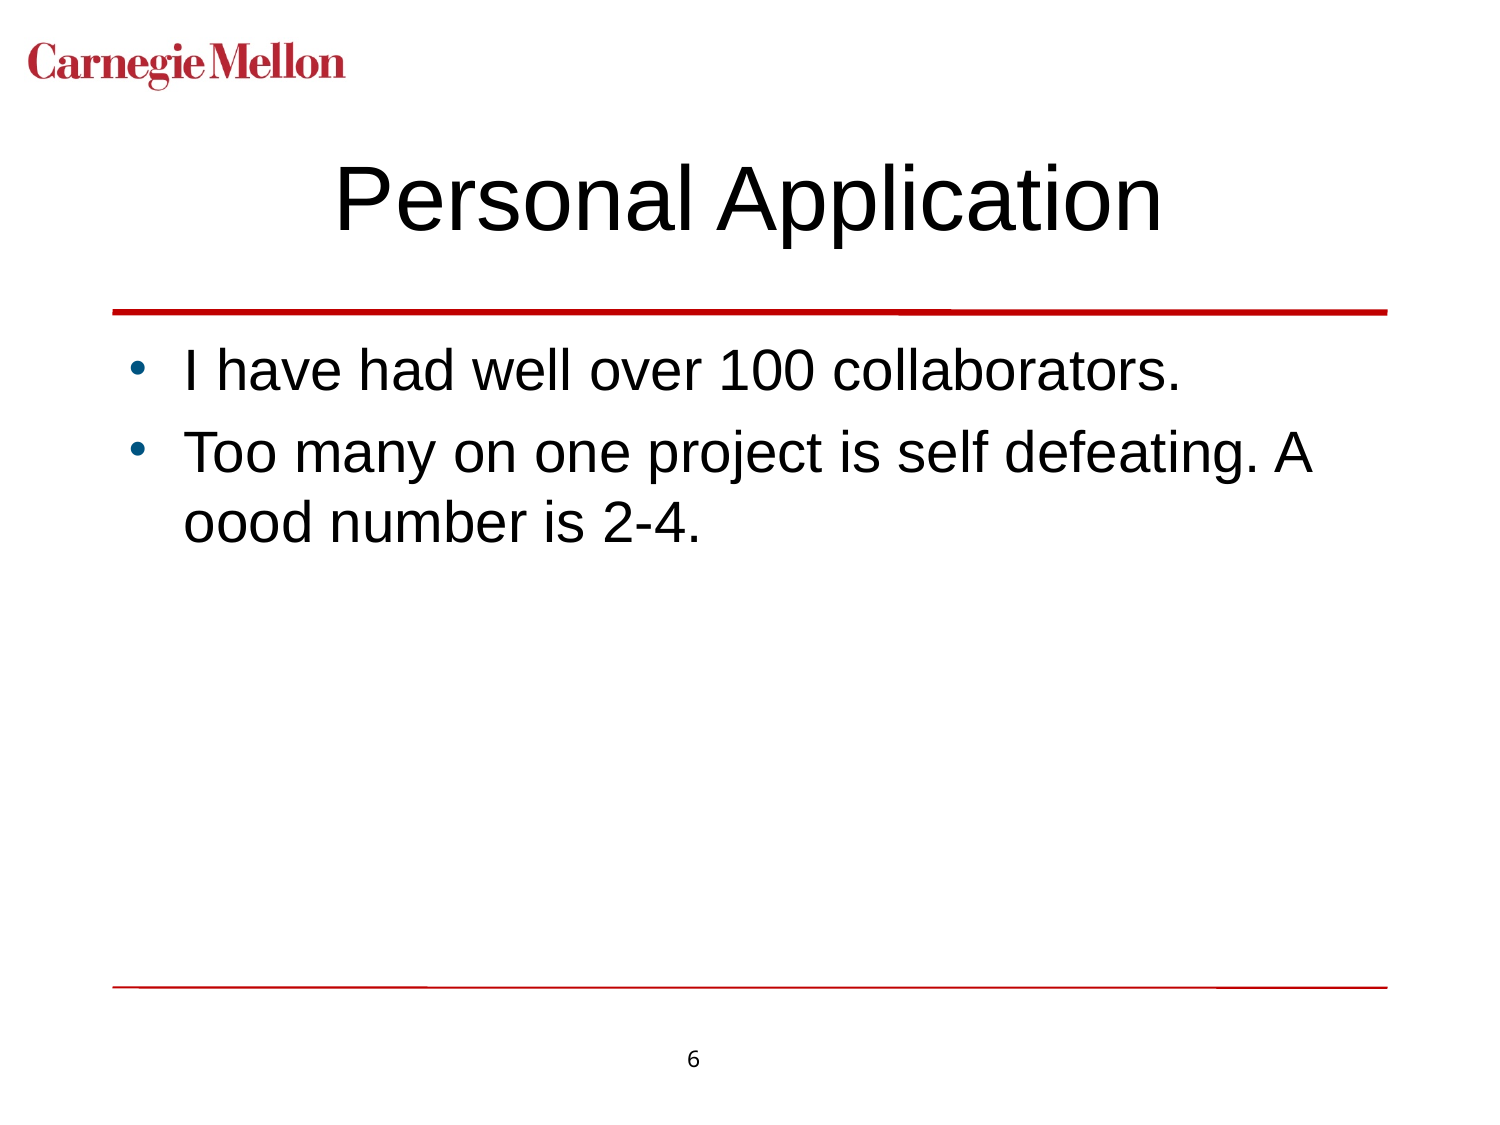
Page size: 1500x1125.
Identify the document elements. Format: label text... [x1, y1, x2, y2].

title Personal Application [112, 99, 1388, 288]
list I have had well over 100 collaborators. Too many on one project is self defeating. A oood number is 2-4. [112, 324, 1388, 988]
picture [24, 37, 349, 92]
